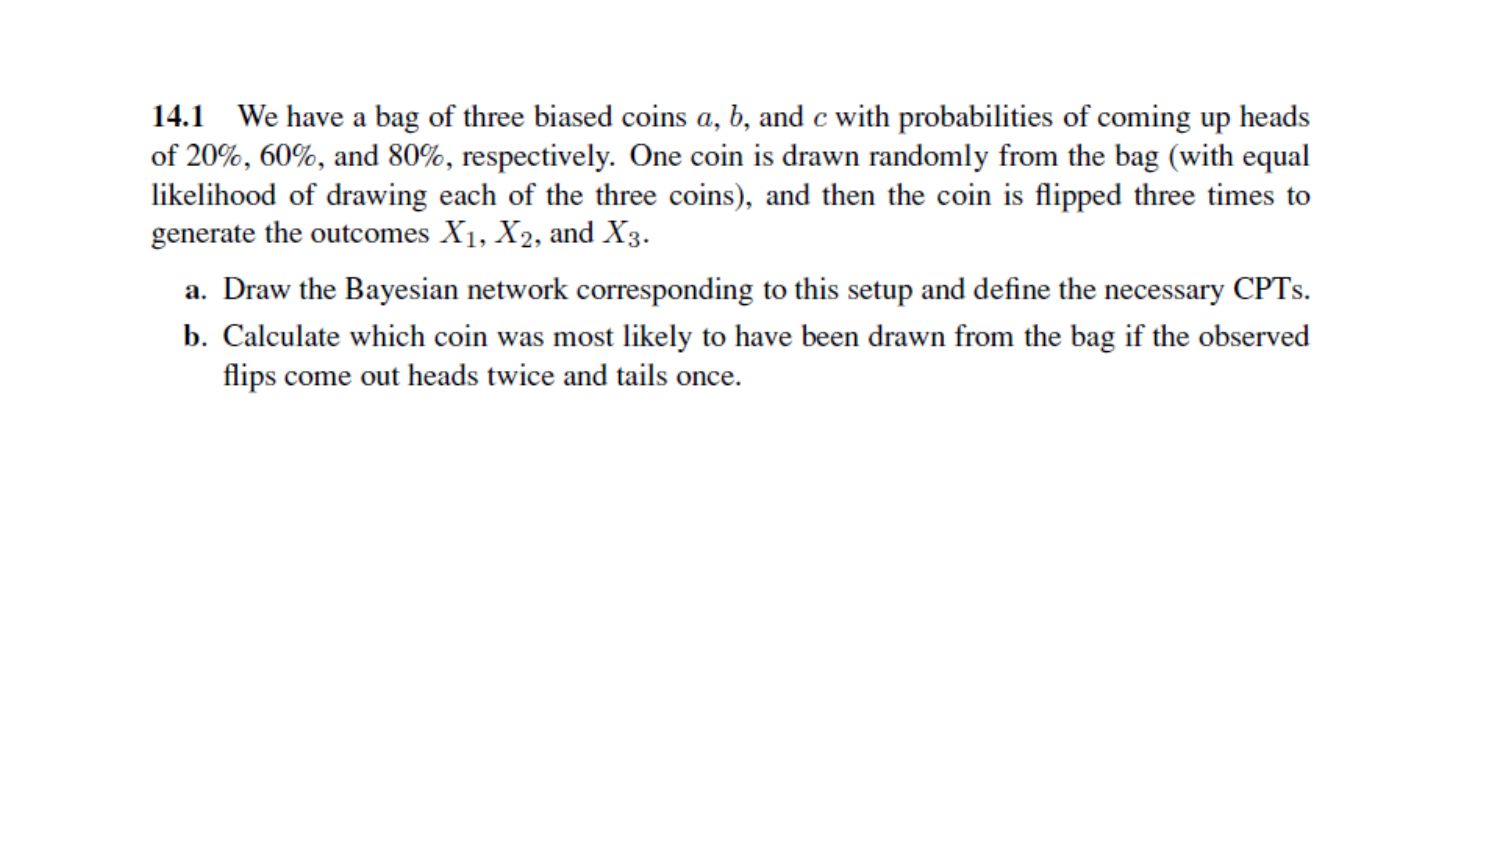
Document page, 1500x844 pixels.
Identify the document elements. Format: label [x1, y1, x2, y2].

picture [132, 86, 1331, 406]
